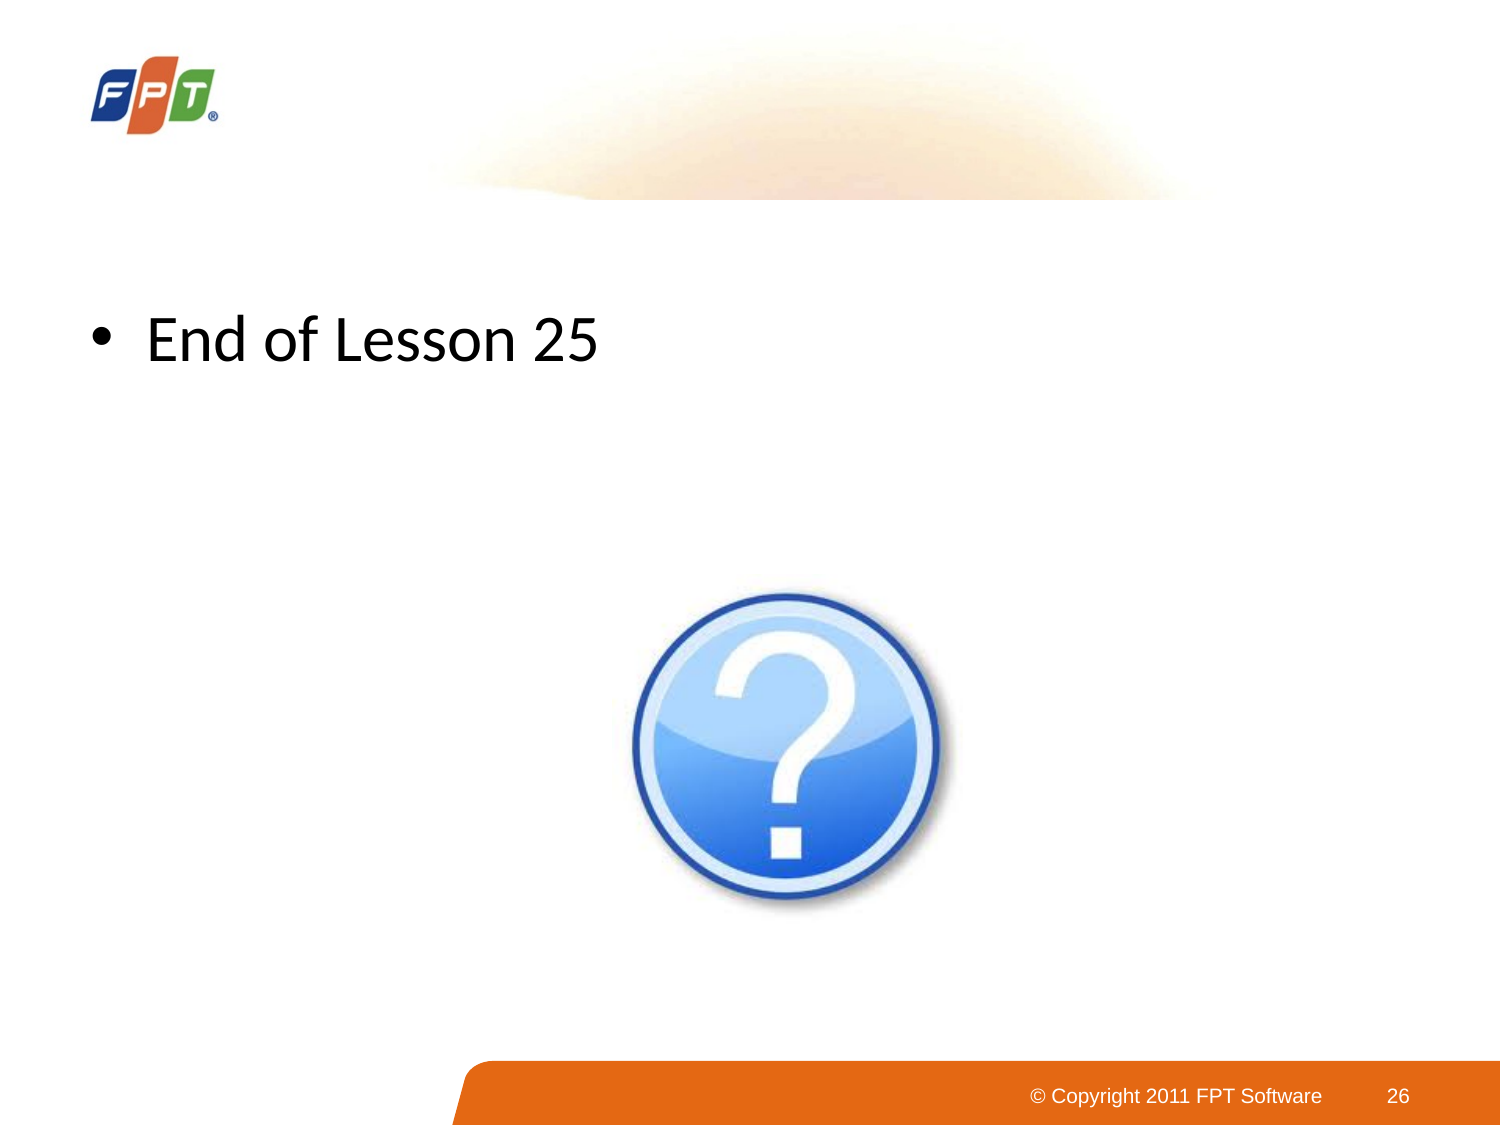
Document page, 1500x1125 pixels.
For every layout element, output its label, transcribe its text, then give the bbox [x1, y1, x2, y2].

picture [612, 574, 966, 924]
picture [0, 1050, 1500, 1125]
picture [0, 0, 1500, 200]
list End of Lesson 25 [74, 287, 1426, 1006]
